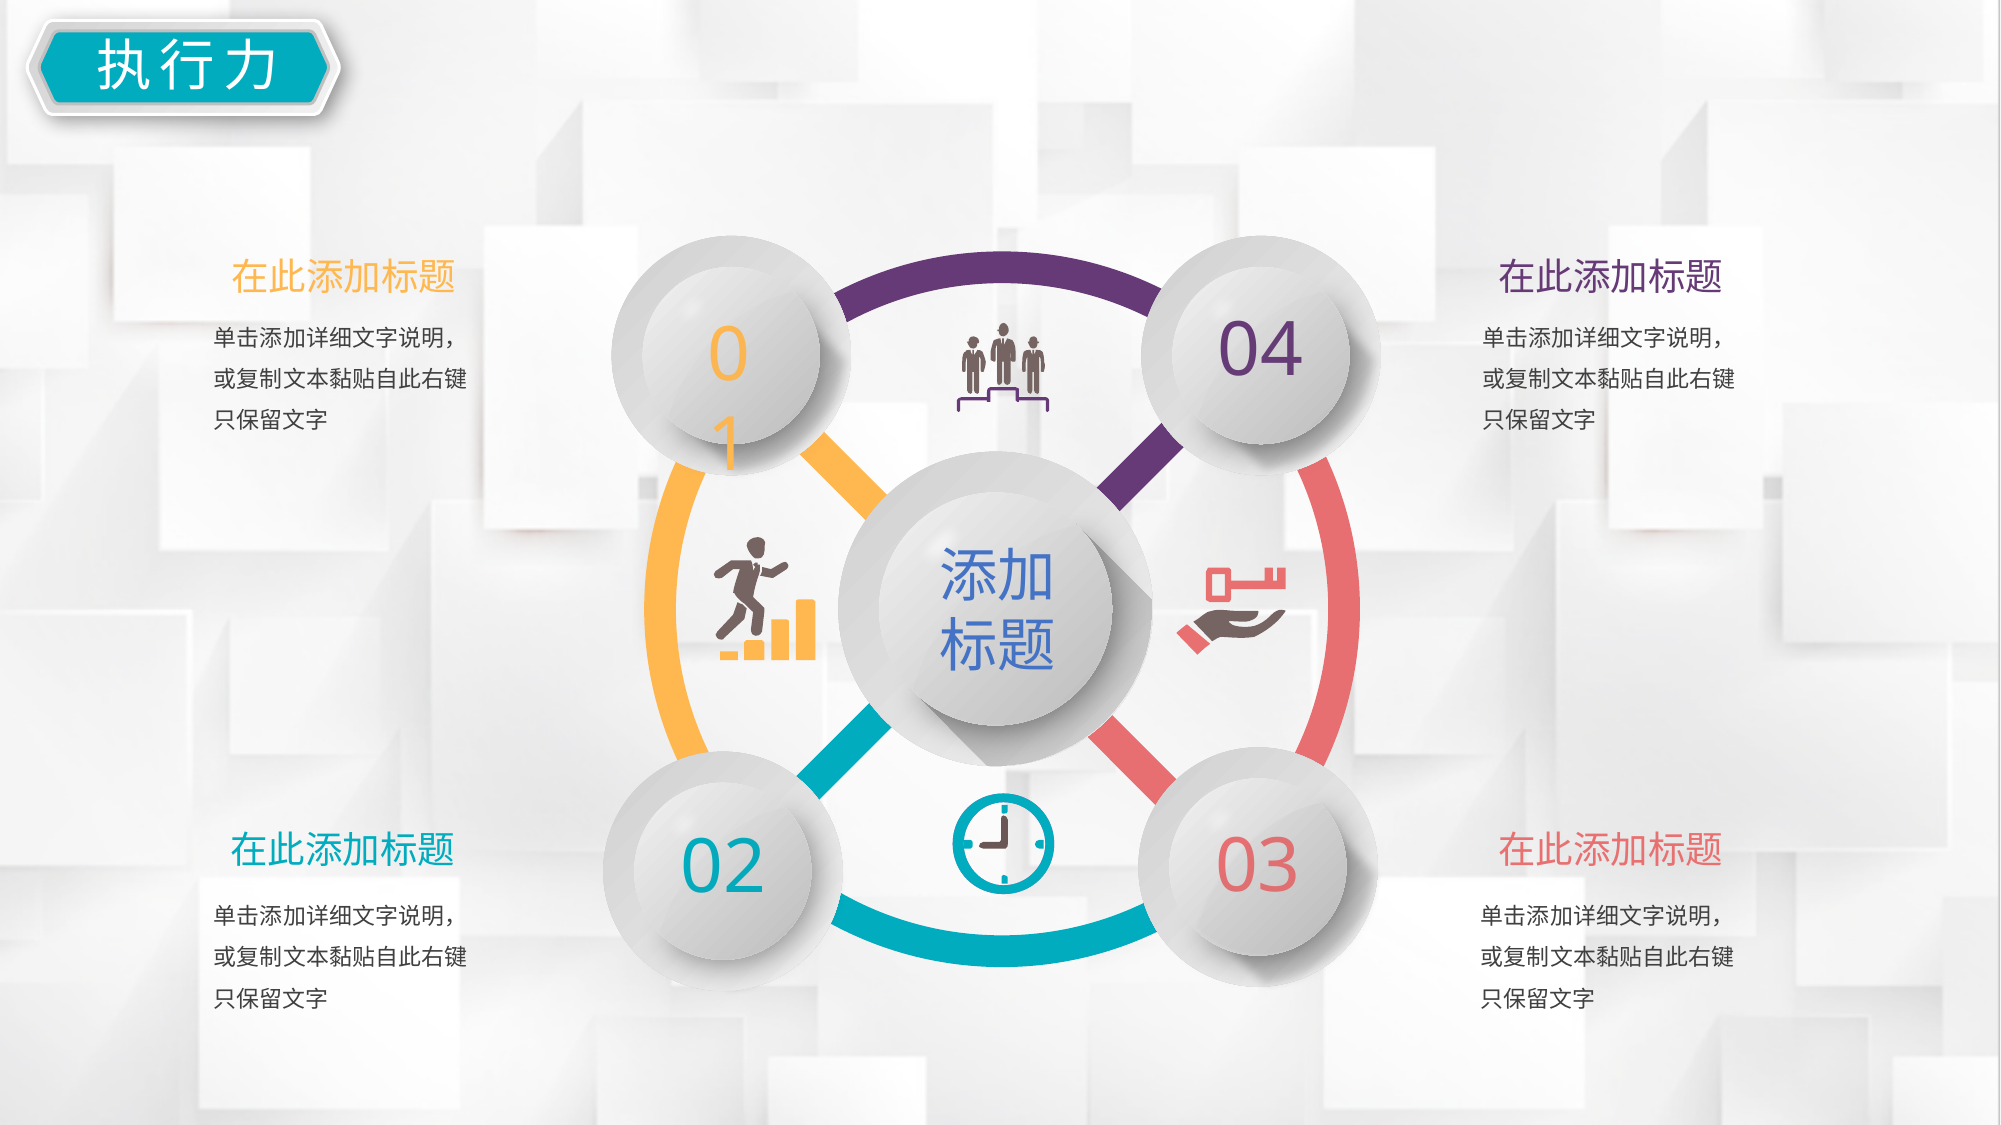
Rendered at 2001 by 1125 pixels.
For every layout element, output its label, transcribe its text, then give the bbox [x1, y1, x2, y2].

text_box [1138, 747, 1397, 987]
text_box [952, 793, 1055, 895]
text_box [838, 451, 1166, 767]
text_box 单击添加详细文字说明，或复制文本黏贴自此右键只保留文字 [199, 302, 483, 441]
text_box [611, 235, 867, 476]
text_box 在此添加标题 [195, 245, 492, 306]
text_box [1166, 476, 1308, 747]
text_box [696, 767, 1308, 1094]
text_box 单击添加详细文字说明，或复制文本黏贴自此右键只保留文字 [1466, 880, 1750, 1019]
text_box 在此添加标题 [194, 818, 491, 878]
picture [0, 0, 2001, 1125]
text_box 在此添加标题 [1462, 818, 1759, 878]
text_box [713, 537, 814, 661]
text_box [696, 124, 1308, 451]
text_box 单击添加详细文字说明，或复制文本黏贴自此右键只保留文字 [199, 880, 483, 1019]
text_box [27, 20, 340, 115]
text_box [1176, 567, 1286, 655]
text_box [696, 476, 838, 751]
text_box 在此添加标题 [1462, 245, 1759, 306]
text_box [1141, 235, 1396, 476]
text_box 单击添加详细文字说明，或复制文本黏贴自此右键只保留文字 [1467, 302, 1751, 441]
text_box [956, 322, 1050, 412]
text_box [603, 751, 859, 991]
